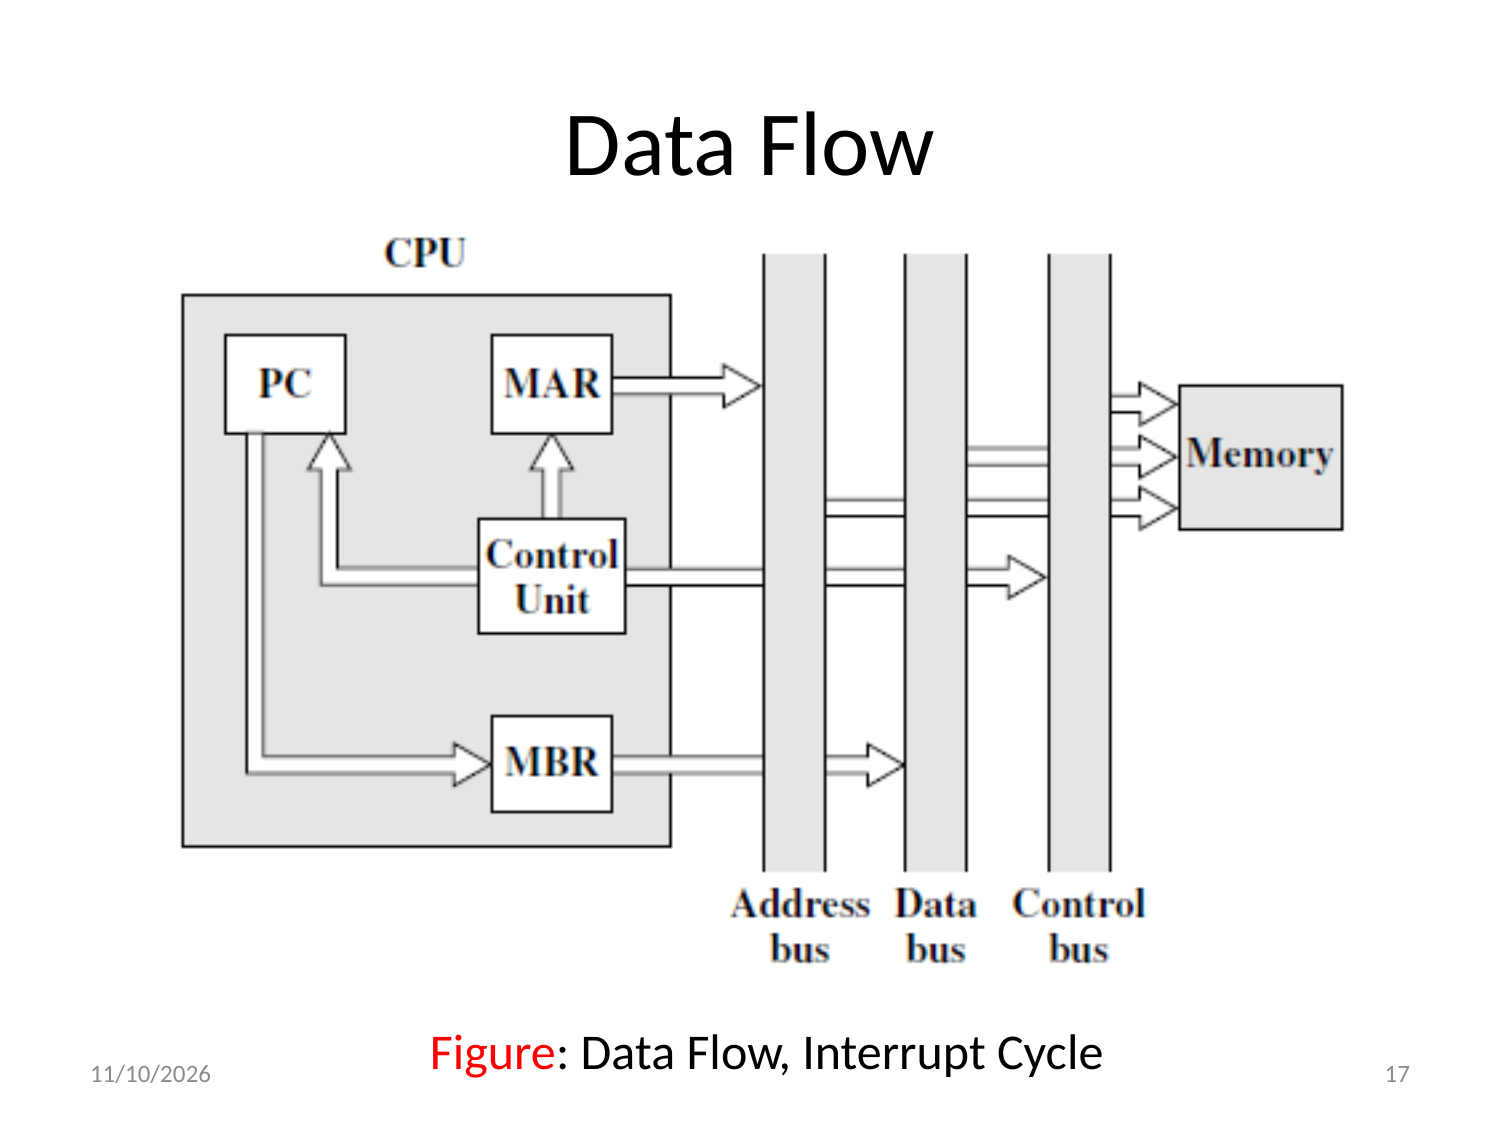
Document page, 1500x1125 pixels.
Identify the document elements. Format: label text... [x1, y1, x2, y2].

text_box Figure: Data Flow, Interrupt Cycle [415, 1011, 1119, 1087]
slide_number 17 [1074, 1042, 1425, 1103]
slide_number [75, 1042, 425, 1103]
title Data Flow [75, 45, 1425, 233]
picture [137, 212, 1363, 983]
